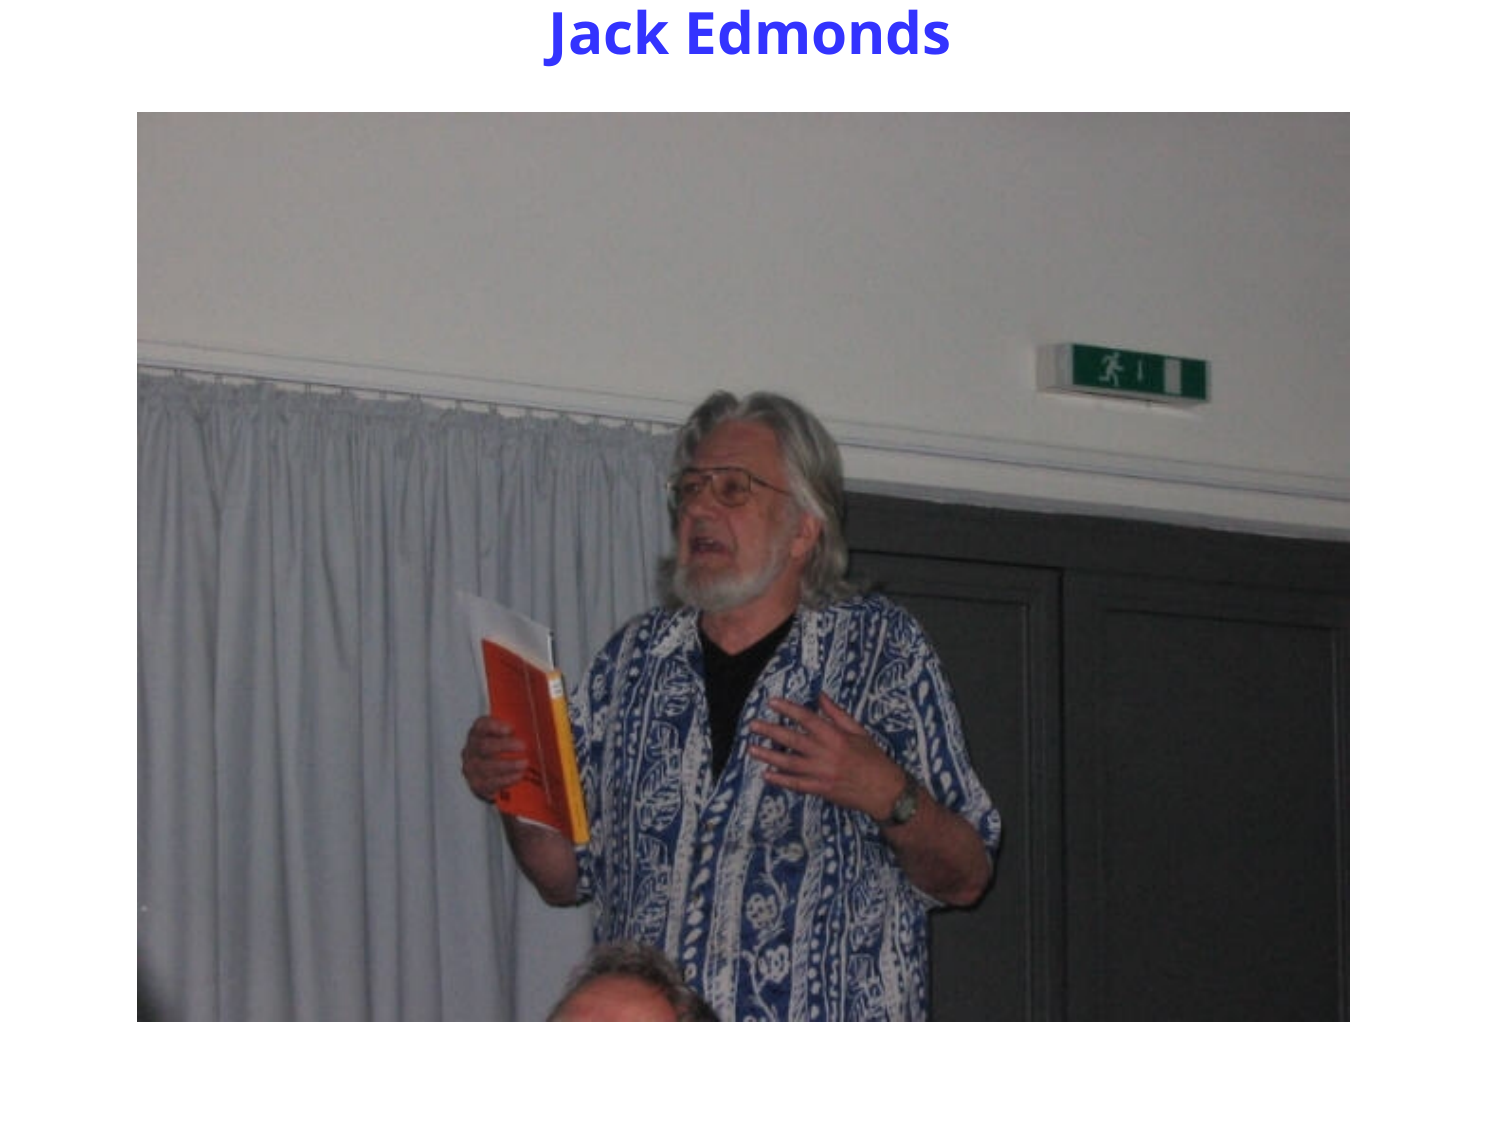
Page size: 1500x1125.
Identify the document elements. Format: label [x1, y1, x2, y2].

title [0, 38, 1500, 113]
picture [137, 112, 1351, 1027]
